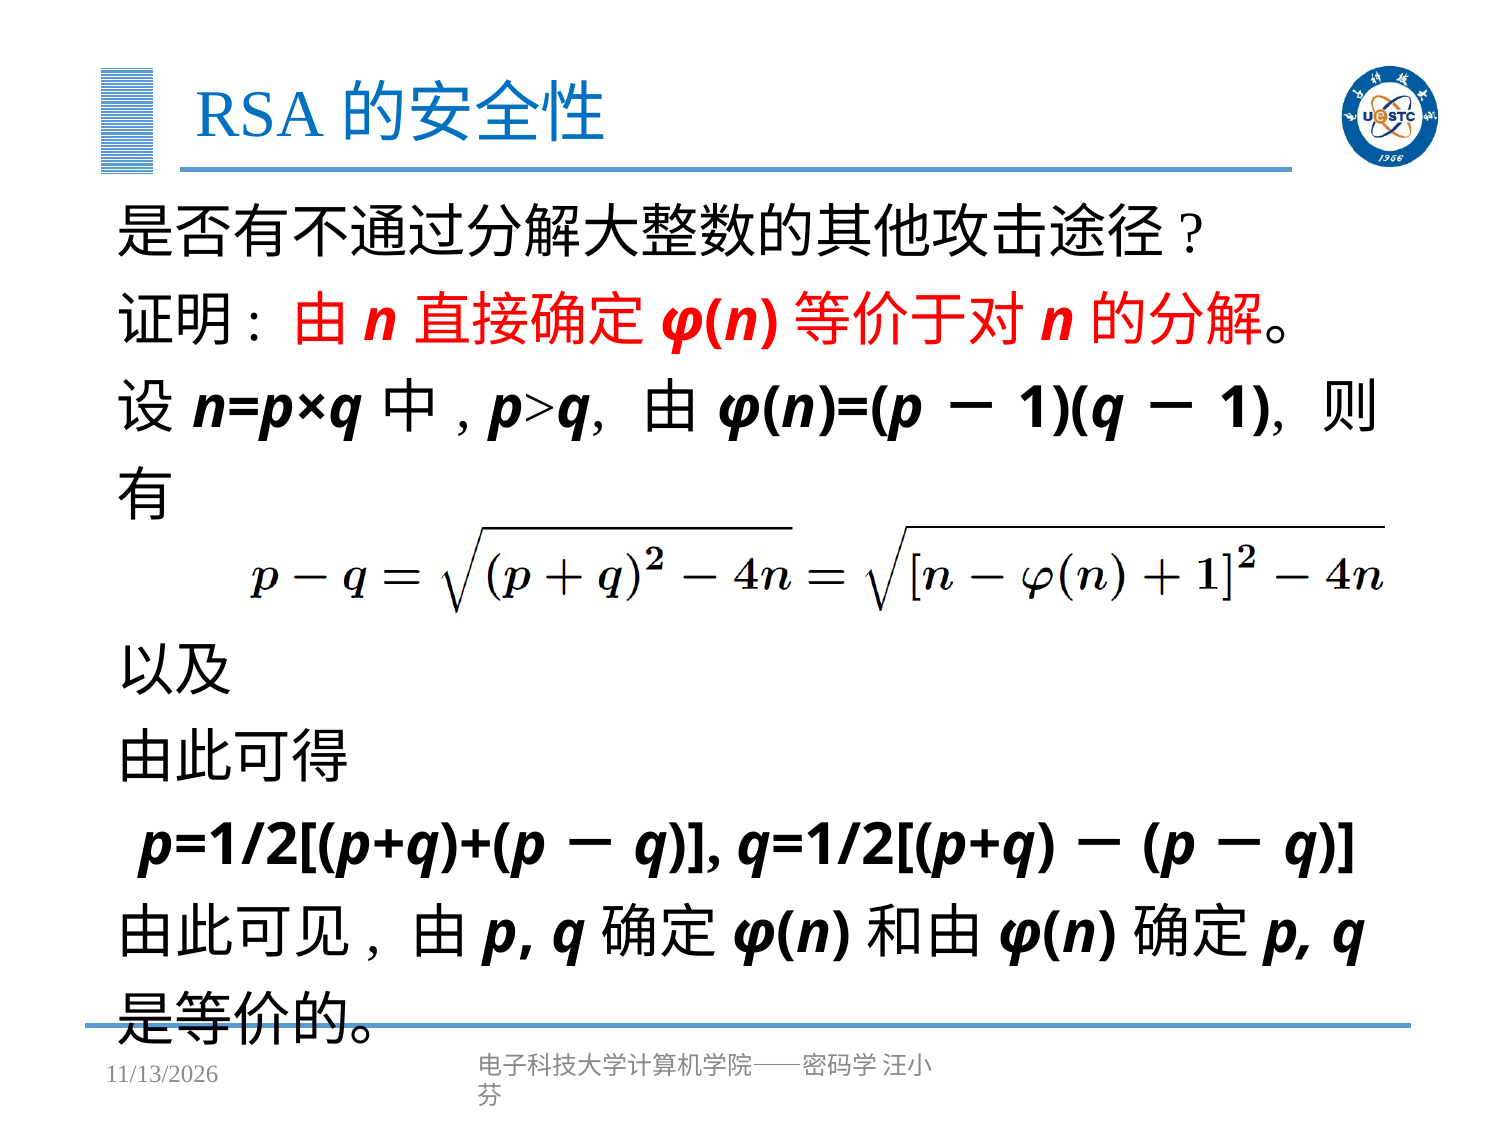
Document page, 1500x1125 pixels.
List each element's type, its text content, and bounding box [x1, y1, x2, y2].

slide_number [90, 1042, 429, 1103]
footer 电子科技大学计算机学院——密码学 汪小芬 [462, 1042, 963, 1103]
picture [249, 524, 1388, 616]
title RSA的安全性 [180, 59, 1293, 169]
list 是否有不通过分解大整数的其他攻击途径? 证明: 由n直接确定φ(n)等价于对n的分解。 设n=p×q中, p>q, 由φ(n)=(p－1)(q－1), 则有 p+q=n－φ(n)+1 以及 由此可得 p=1/2[(p+q)+(p－q)], q=1/2[(p+q)－(p－q)] 由此可见, 由p, q确定φ(n)和由φ(n)确定p, q是等价的。 [101, 169, 1396, 992]
picture [1339, 63, 1440, 171]
